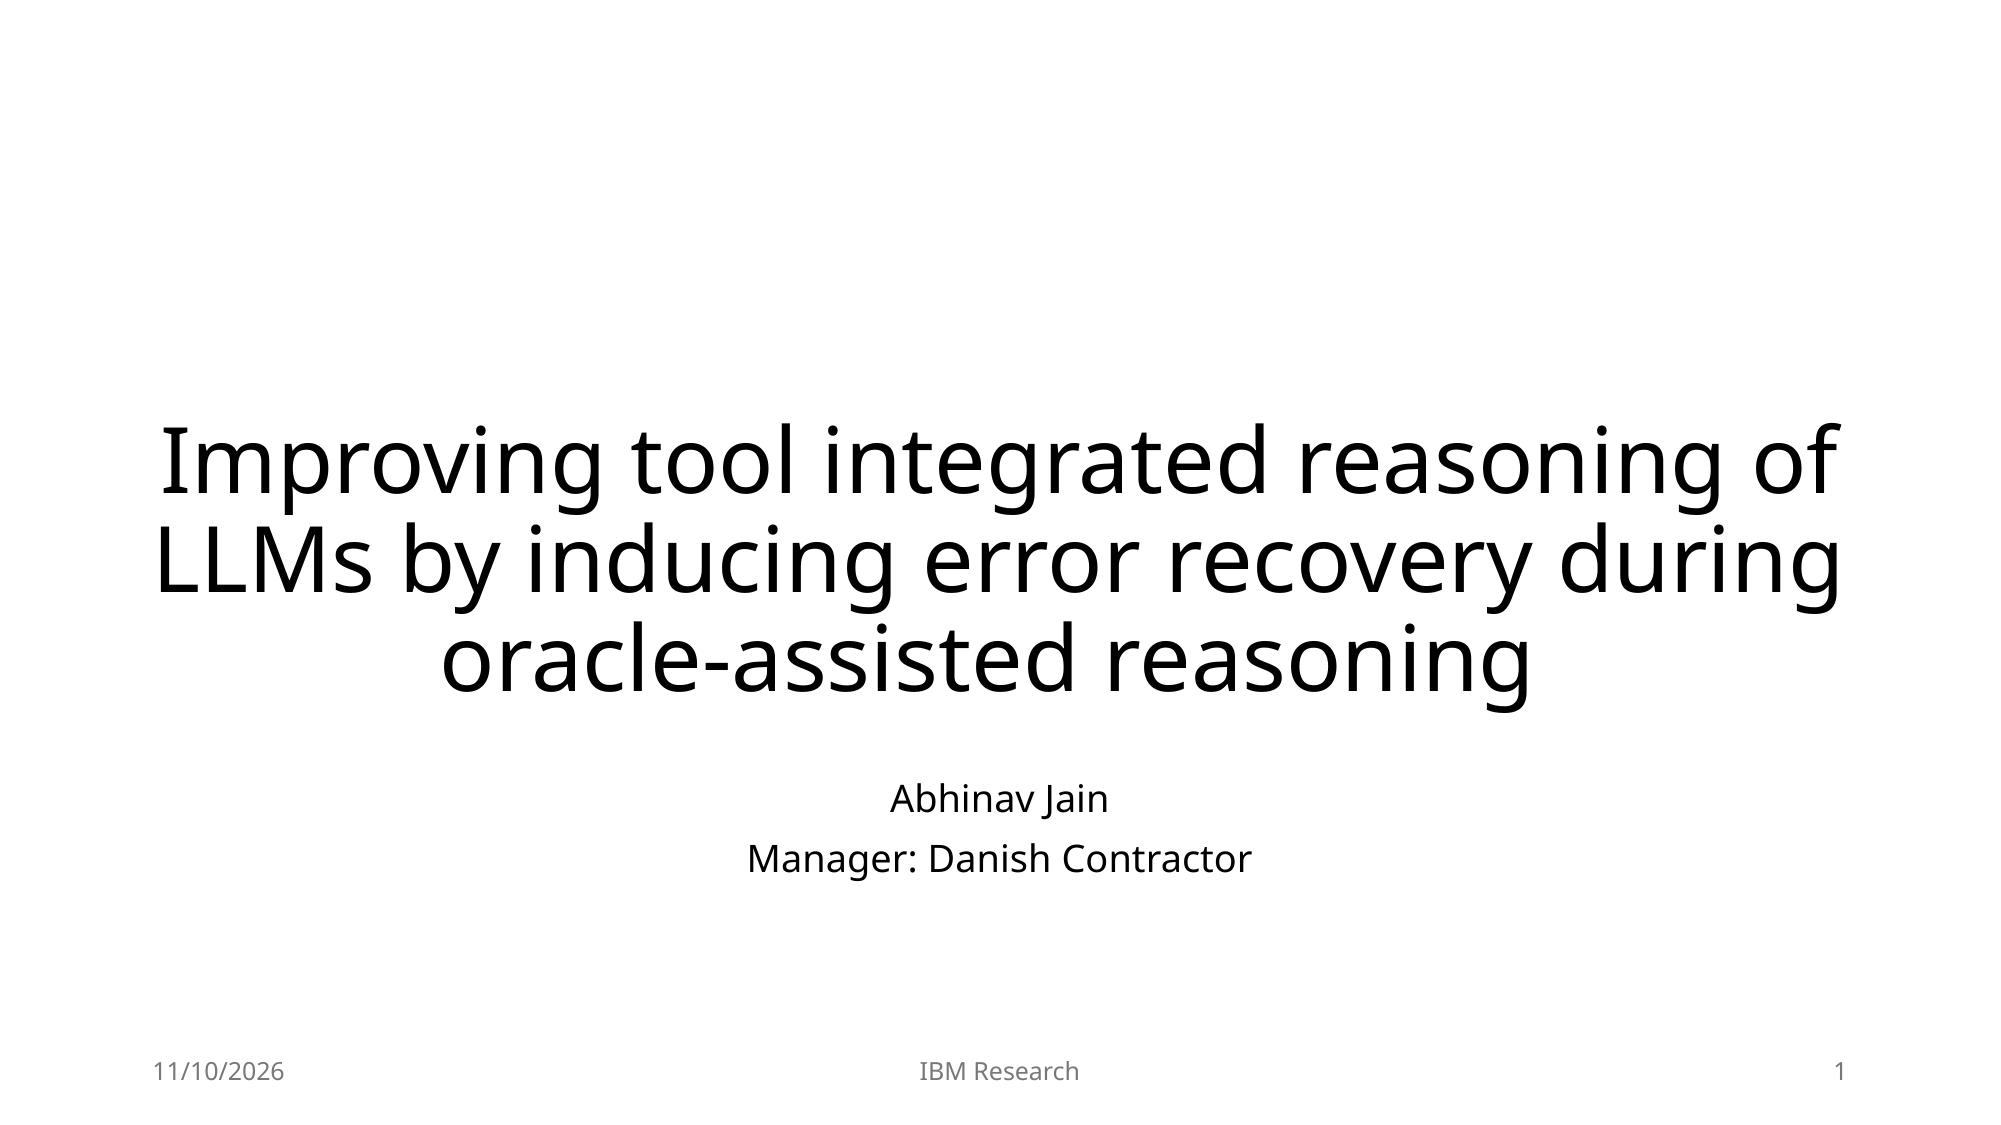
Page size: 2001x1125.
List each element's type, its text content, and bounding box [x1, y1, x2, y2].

title Improving tool integrated reasoning of LLMs by inducing error recovery during oracle-assisted reasoning [137, 387, 1863, 738]
slide_number 1 [1412, 1042, 1863, 1103]
list Abhinav Jain Manager: Danish Contractor [137, 772, 1863, 889]
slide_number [137, 1042, 588, 1103]
footer IBM Research [662, 1042, 1338, 1103]
